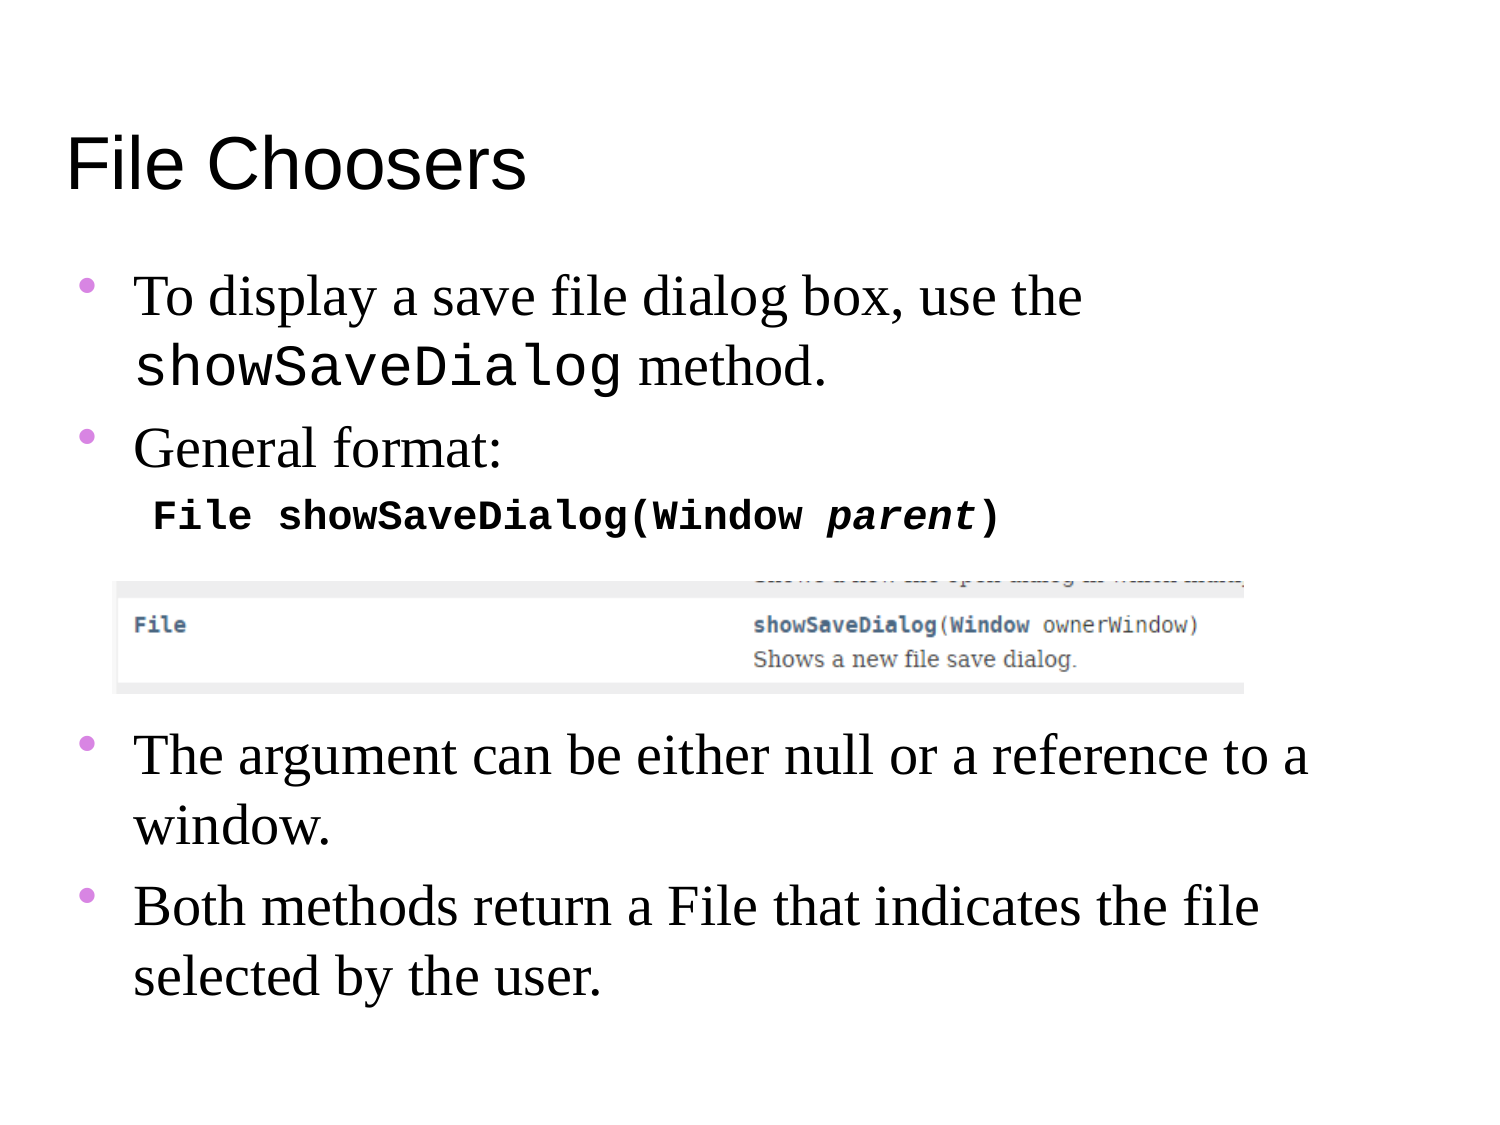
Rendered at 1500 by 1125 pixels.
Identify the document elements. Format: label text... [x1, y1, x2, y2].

title File Choosers [49, 49, 1463, 213]
picture [112, 581, 1244, 694]
list To display a save file dialog box, use the showSaveDialog method. General format: File showSaveDialog(Window parent) The argument can be either null or a reference to a window. Both methods return a File that indicates the file selected by the user. [62, 249, 1376, 1026]
